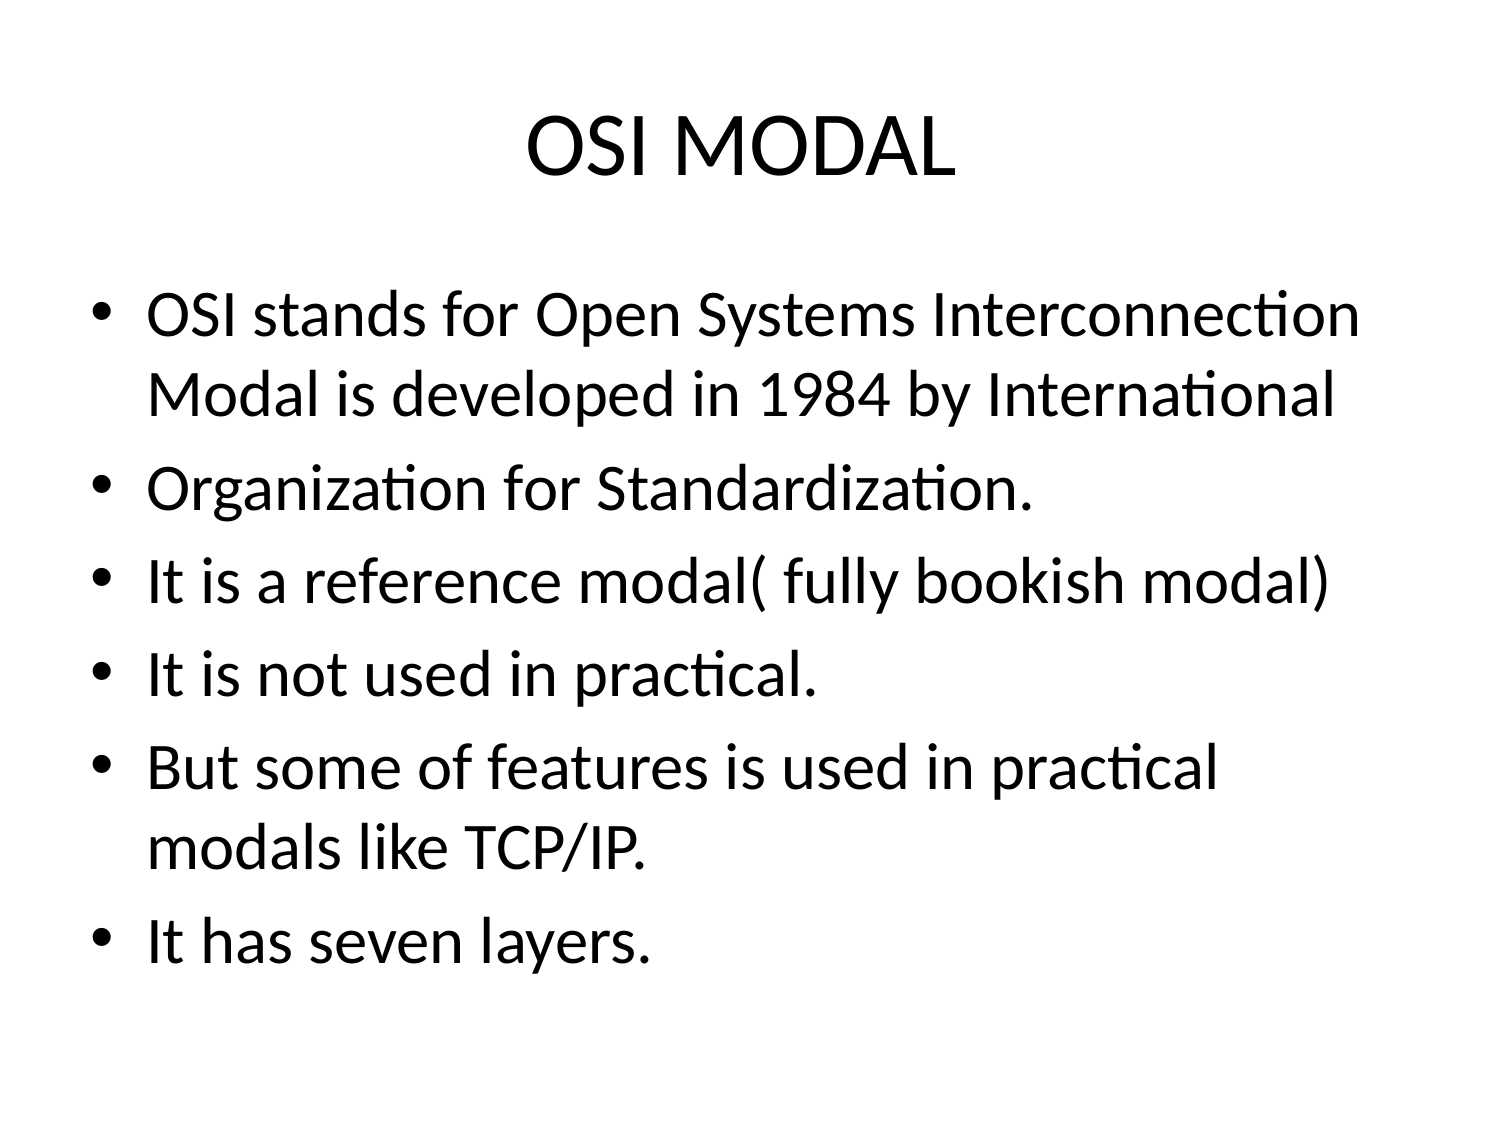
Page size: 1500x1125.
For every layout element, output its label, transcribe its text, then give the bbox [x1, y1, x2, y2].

list OSI stands for Open Systems Interconnection Modal is developed in 1984 by International Organization for Standardization. It is a reference modal( fully bookish modal) It is not used in practical. But some of features is used in practical modals like TCP/IP. It has seven layers. [75, 262, 1425, 1005]
title OSI MODAL [75, 45, 1425, 233]
